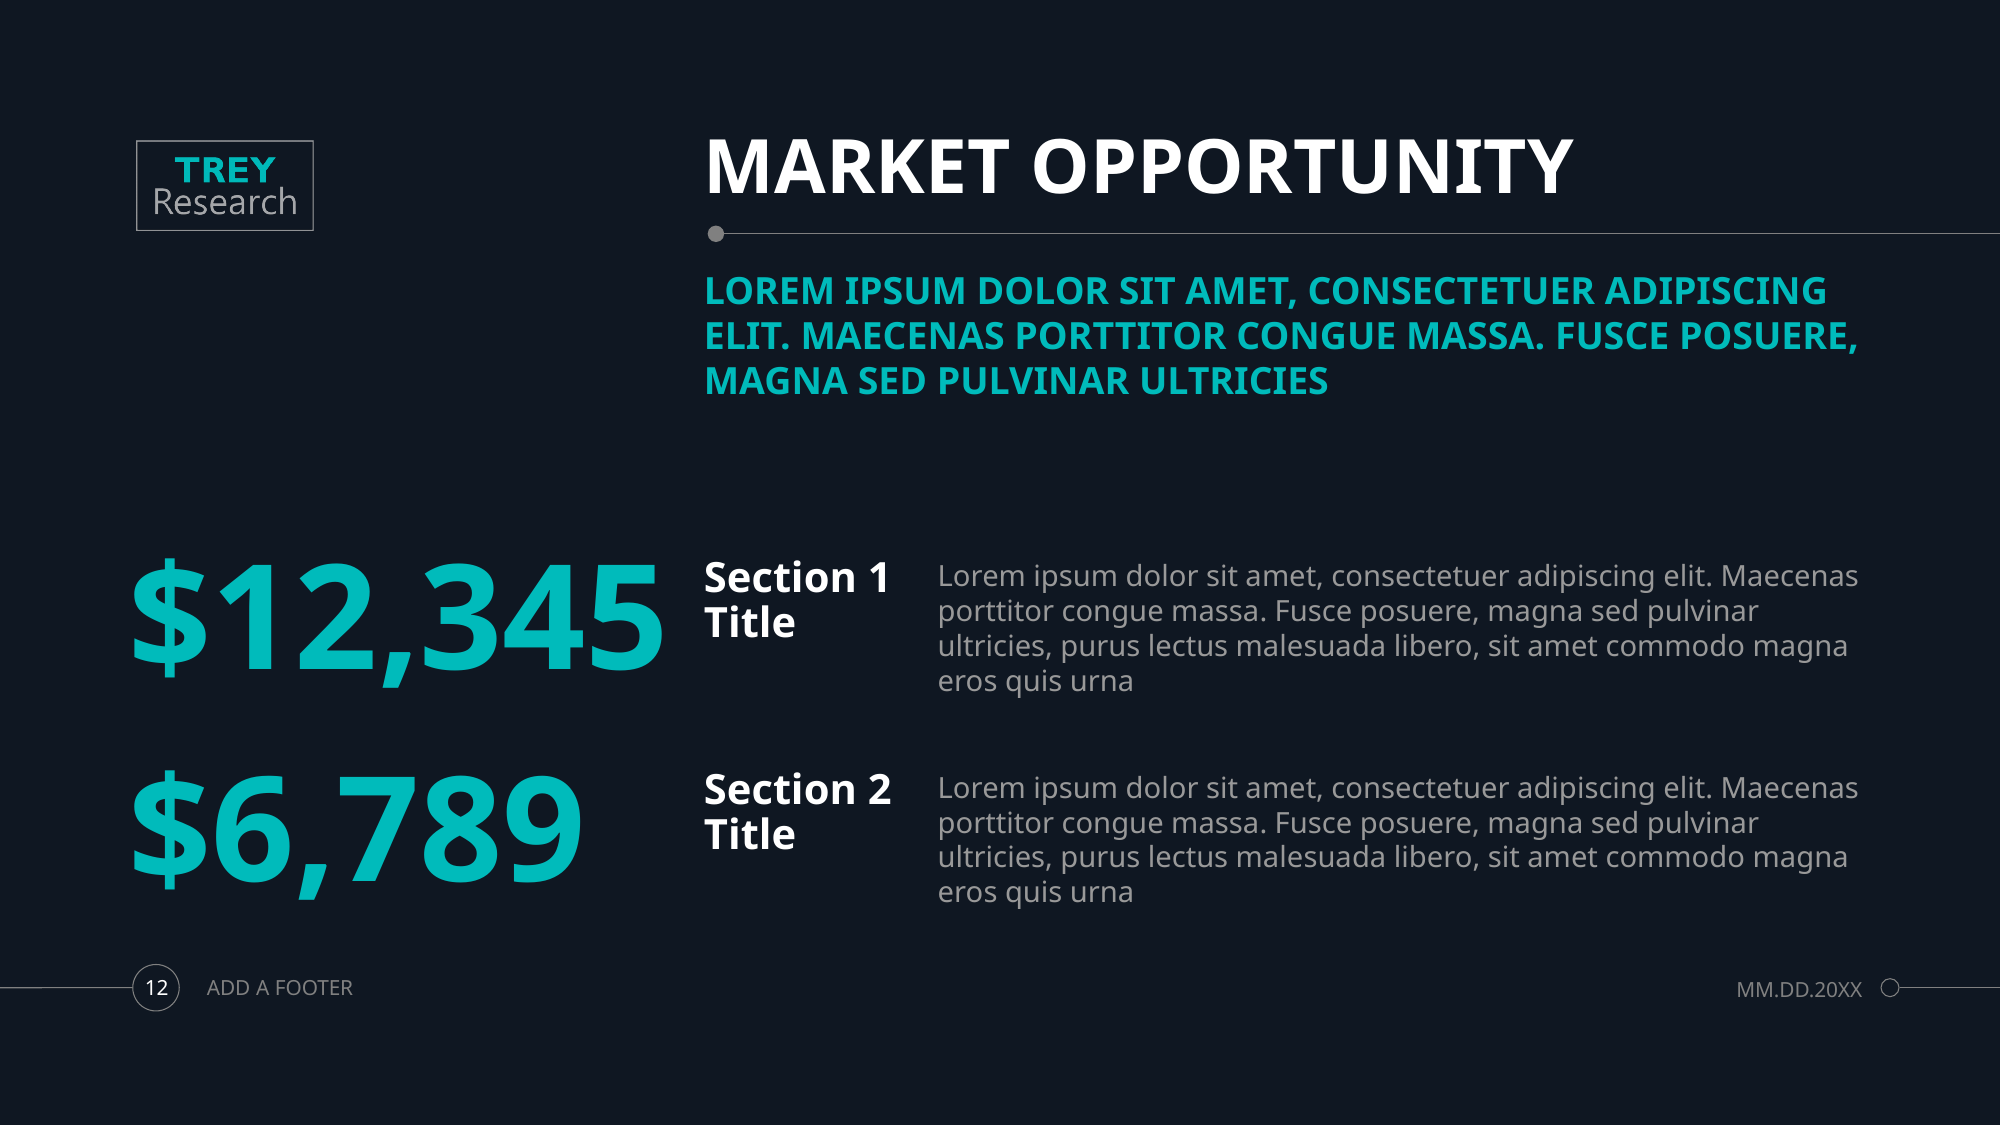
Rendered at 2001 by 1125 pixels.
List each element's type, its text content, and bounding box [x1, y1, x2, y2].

list LOREM IPSUM DOLOR SIT AMET, CONSECTETUER ADIPISCING ELIT. MAECENAS PORTTITOR CONGUE MASSA. FUSCE POSUERE, MAGNA SED PULVINAR ULTRICIES [704, 266, 1869, 428]
list $6,789 [128, 753, 688, 915]
list Section 2 Title [704, 768, 934, 930]
slide_number 12 [127, 964, 186, 1014]
picture [136, 140, 314, 231]
title MARKET OPPORTUNITY [704, 116, 1872, 210]
list Lorem ipsum dolor sit amet, consectetuer adipiscing elit. Maecenas porttitor congue massa. Fusce posuere, magna sed pulvinar ultricies, purus lectus malesuada libero, sit amet commodo magna eros quis urna [937, 556, 1870, 718]
list Lorem ipsum dolor sit amet, consectetuer adipiscing elit. Maecenas porttitor congue massa. Fusce posuere, magna sed pulvinar ultricies, purus lectus malesuada libero, sit amet commodo magna eros quis urna [937, 768, 1870, 930]
slide_number MM.DD.20XX [1643, 964, 1863, 1014]
footer ADD A FOOTER [191, 964, 671, 1014]
list $12,345 [128, 541, 688, 703]
list Section 1 Title [704, 556, 934, 718]
